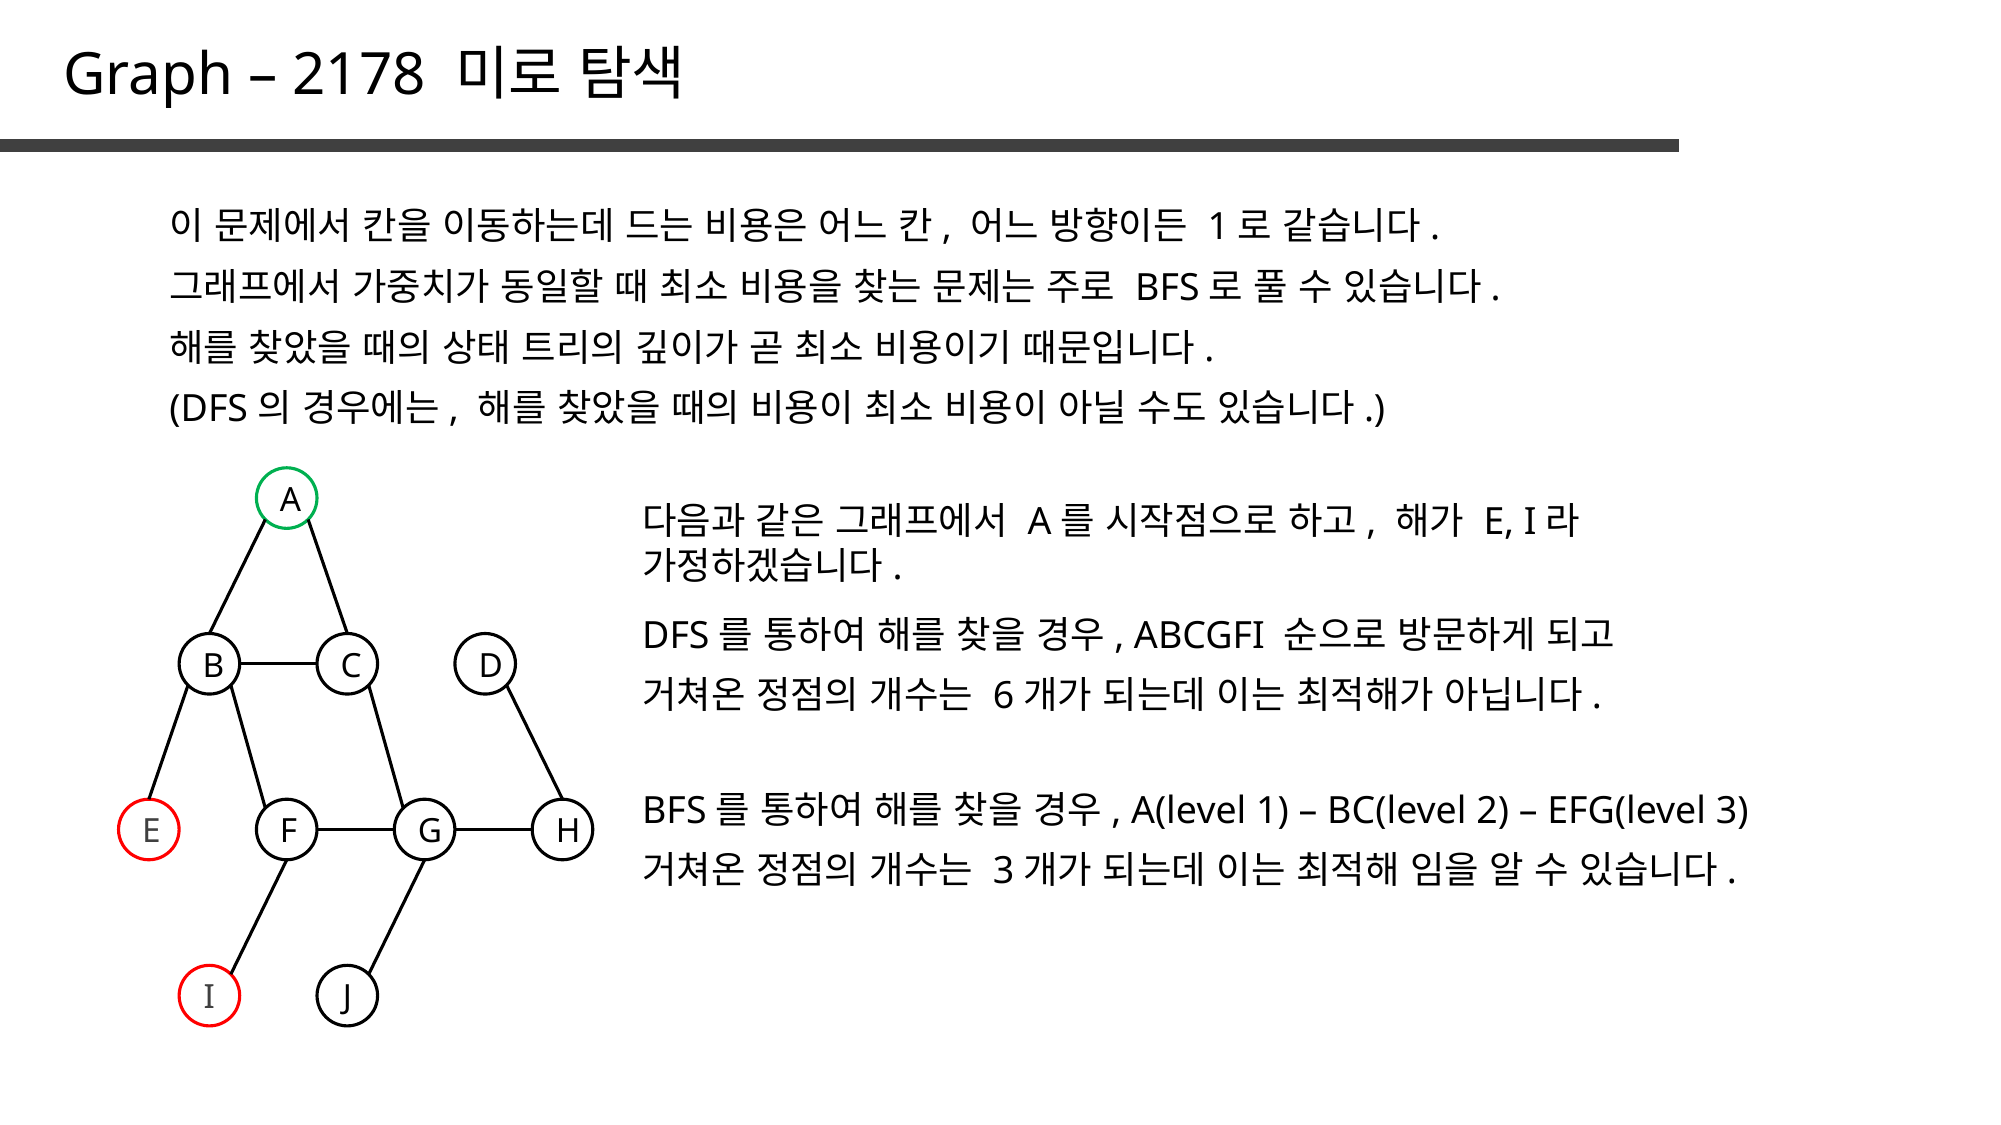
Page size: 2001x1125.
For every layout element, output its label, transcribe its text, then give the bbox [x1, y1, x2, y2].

text_box I [178, 964, 241, 1027]
text_box (DFS의 경우에는, 해를 찾았을 때의 비용이 최소 비용이 아닐 수도 있습니다.) [154, 376, 1834, 437]
text_box D [453, 632, 517, 696]
text_box H [531, 798, 594, 861]
text_box 거쳐온 정점의 개수는 6개가 되는데 이는 최적해가 아닙니다. [627, 663, 1834, 724]
text_box 거쳐온 정점의 개수는 3개가 되는데 이는 최적해 임을 알 수 있습니다. [627, 838, 1834, 899]
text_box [230, 859, 287, 975]
text_box Graph – 2178 미로 탐색 [48, 29, 701, 114]
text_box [308, 519, 348, 634]
text_box BFS를 통하여 해를 찾을 경우, A(level 1) – BC(level 2) – EFG(level 3) [627, 778, 1834, 838]
text_box 이 문제에서 칸을 이동하는데 드는 비용은 어느 칸, 어느 방향이든 1로 같습니다. [154, 195, 1834, 255]
text_box J [315, 964, 379, 1027]
text_box C [316, 632, 379, 696]
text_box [368, 859, 425, 975]
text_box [209, 519, 266, 634]
text_box G [393, 798, 456, 861]
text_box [230, 685, 266, 809]
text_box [148, 685, 189, 800]
text_box F [255, 798, 318, 861]
text_box 해를 찾았을 때의 상태 트리의 깊이가 곧 최소 비용이기 때문입니다. [154, 316, 1834, 376]
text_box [506, 685, 563, 800]
text_box B [178, 632, 241, 696]
text_box DFS를 통하여 해를 찾을 경우, ABCGFI 순으로 방문하게 되고 [627, 603, 1834, 663]
text_box 다음과 같은 그래프에서 A를 시작점으로 하고, 해가 E, I라 가정하겠습니다. [627, 489, 1834, 594]
text_box E [117, 798, 181, 861]
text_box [368, 685, 404, 809]
text_box 그래프에서 가중치가 동일할 때 최소 비용을 찾는 문제는 주로 BFS로 풀 수 있습니다. [154, 255, 1834, 316]
text_box A [255, 466, 319, 530]
